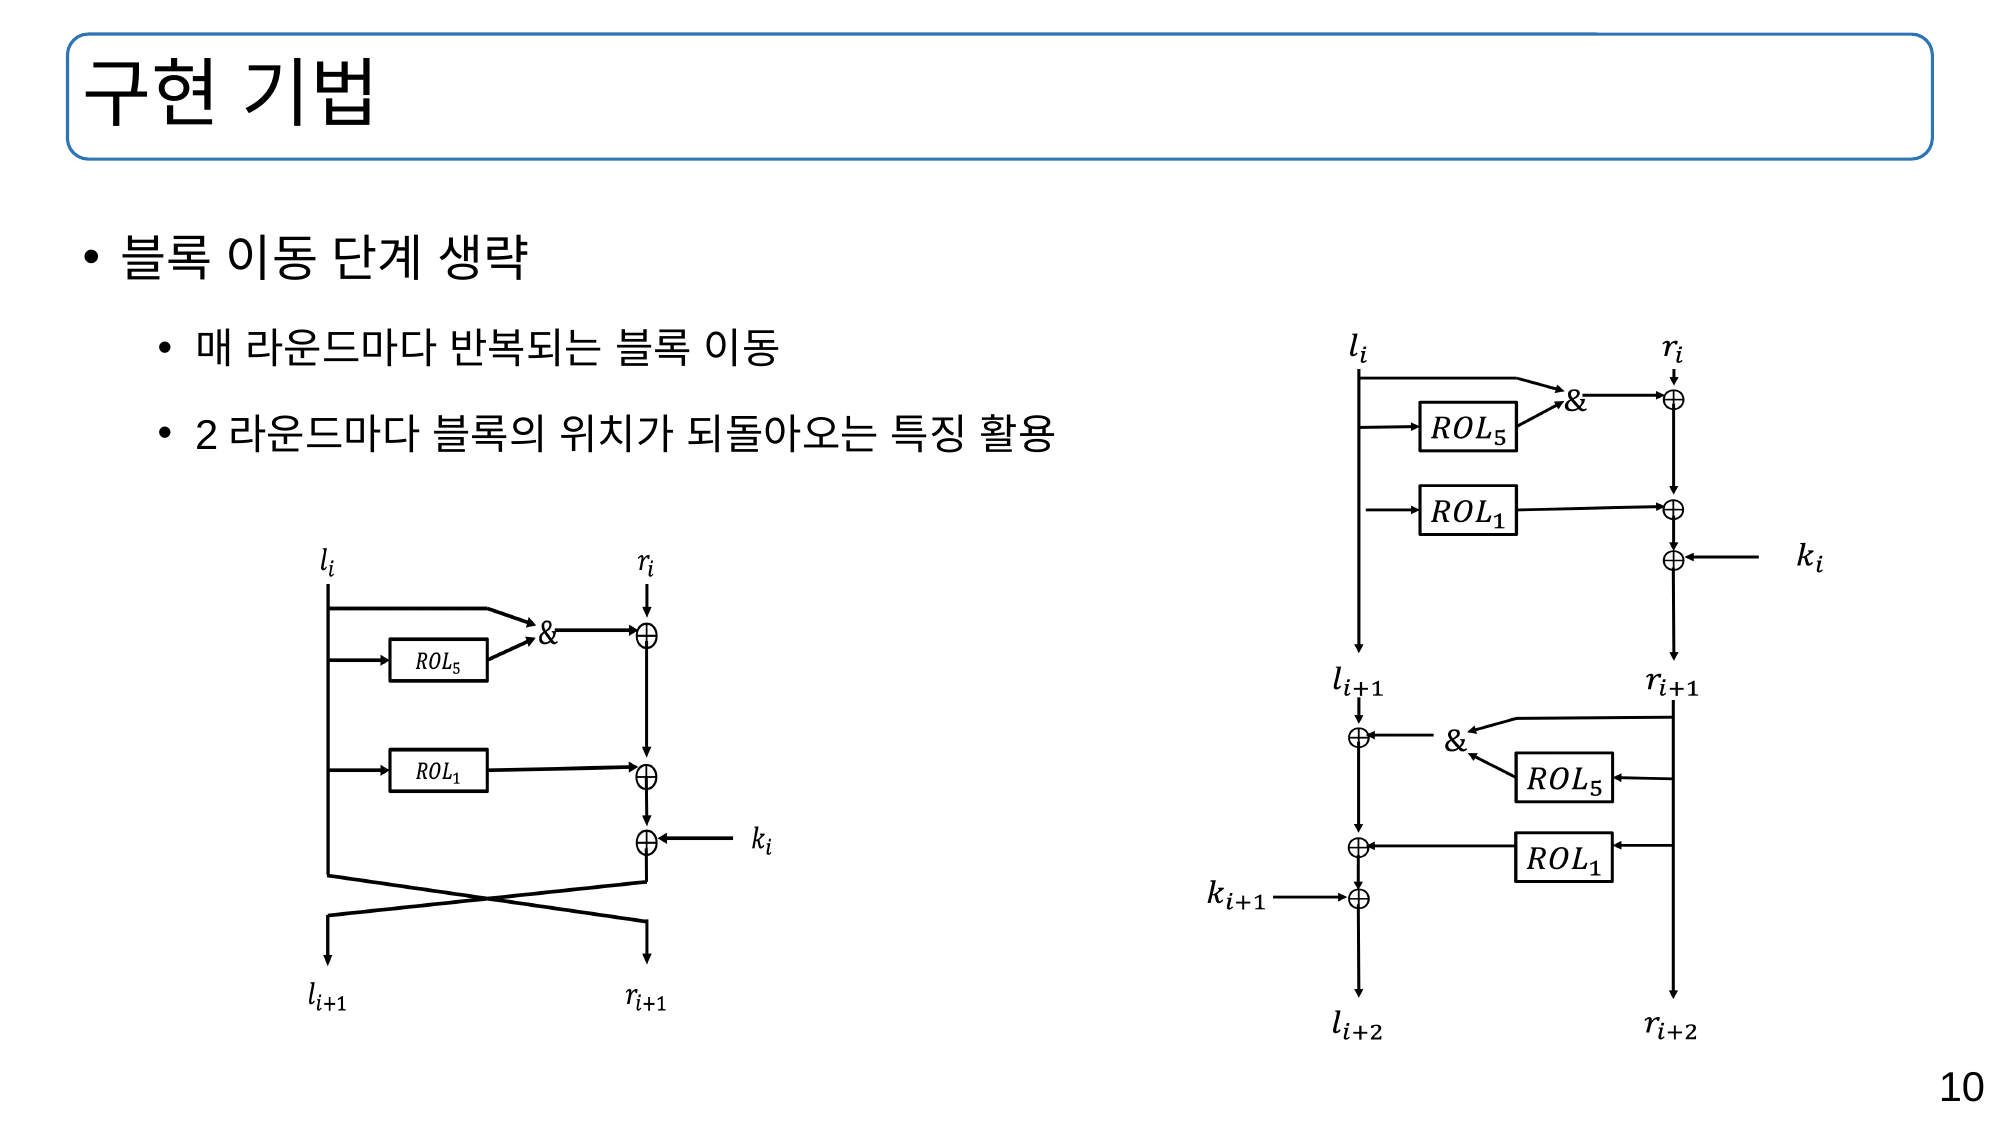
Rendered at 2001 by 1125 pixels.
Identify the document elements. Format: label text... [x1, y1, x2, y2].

picture [1188, 320, 1860, 1049]
list 블록 이동 단계 생략 매 라운드마다 반복되는 블록 이동 2라운드마다 블록의 위치가 되돌아오는 특징 활용 [67, 189, 1933, 1019]
picture [279, 532, 811, 1019]
title 구현 기법 [67, 34, 1933, 160]
